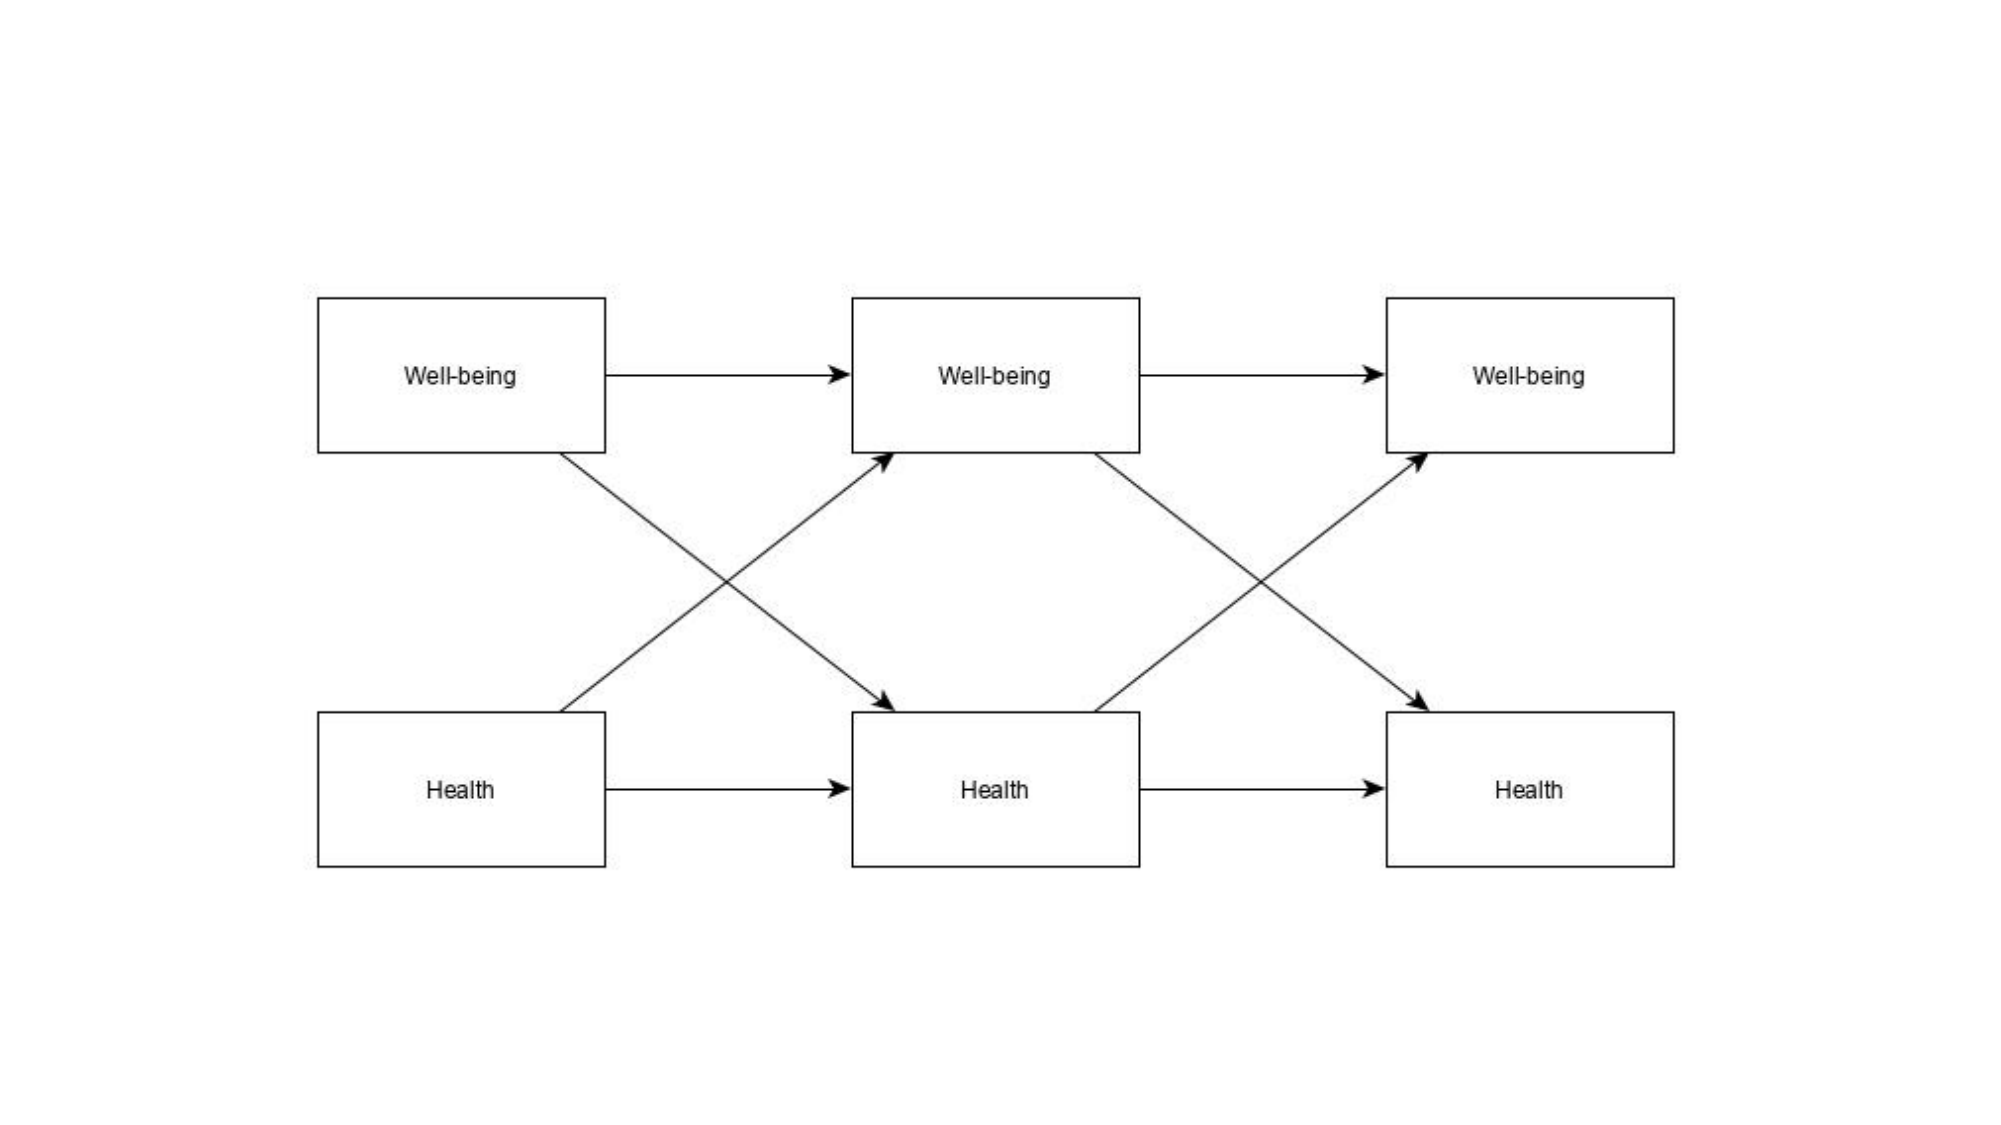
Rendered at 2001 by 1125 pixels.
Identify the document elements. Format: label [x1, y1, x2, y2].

picture [288, 268, 1703, 896]
